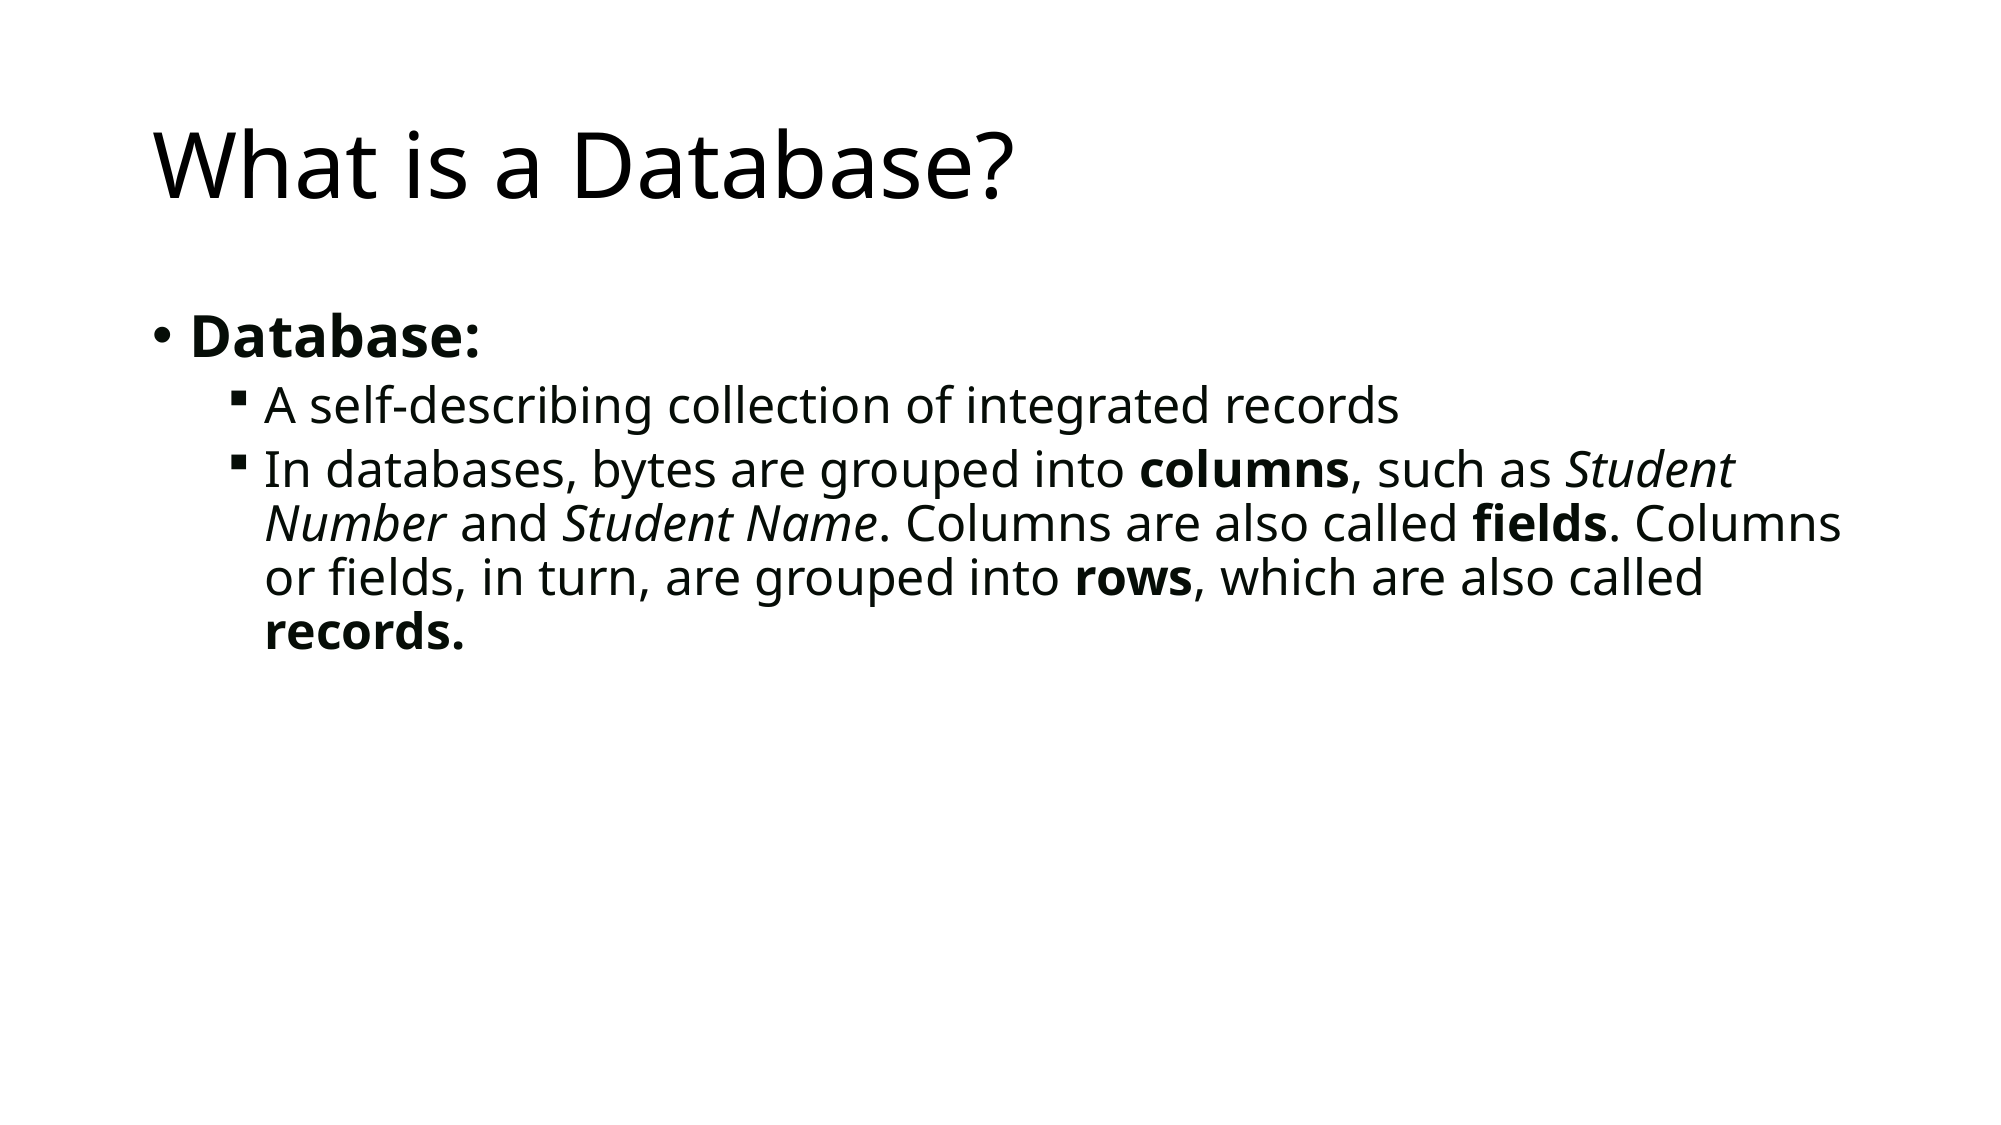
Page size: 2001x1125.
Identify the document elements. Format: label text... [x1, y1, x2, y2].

list Database: A self-describing collection of integrated records In databases, bytes are grouped into columns, such as Student Number and Student Name. Columns are also called fields. Columns or fields, in turn, are grouped into rows, which are also called records. [137, 299, 1863, 1014]
title What is a Database? [137, 59, 1863, 278]
